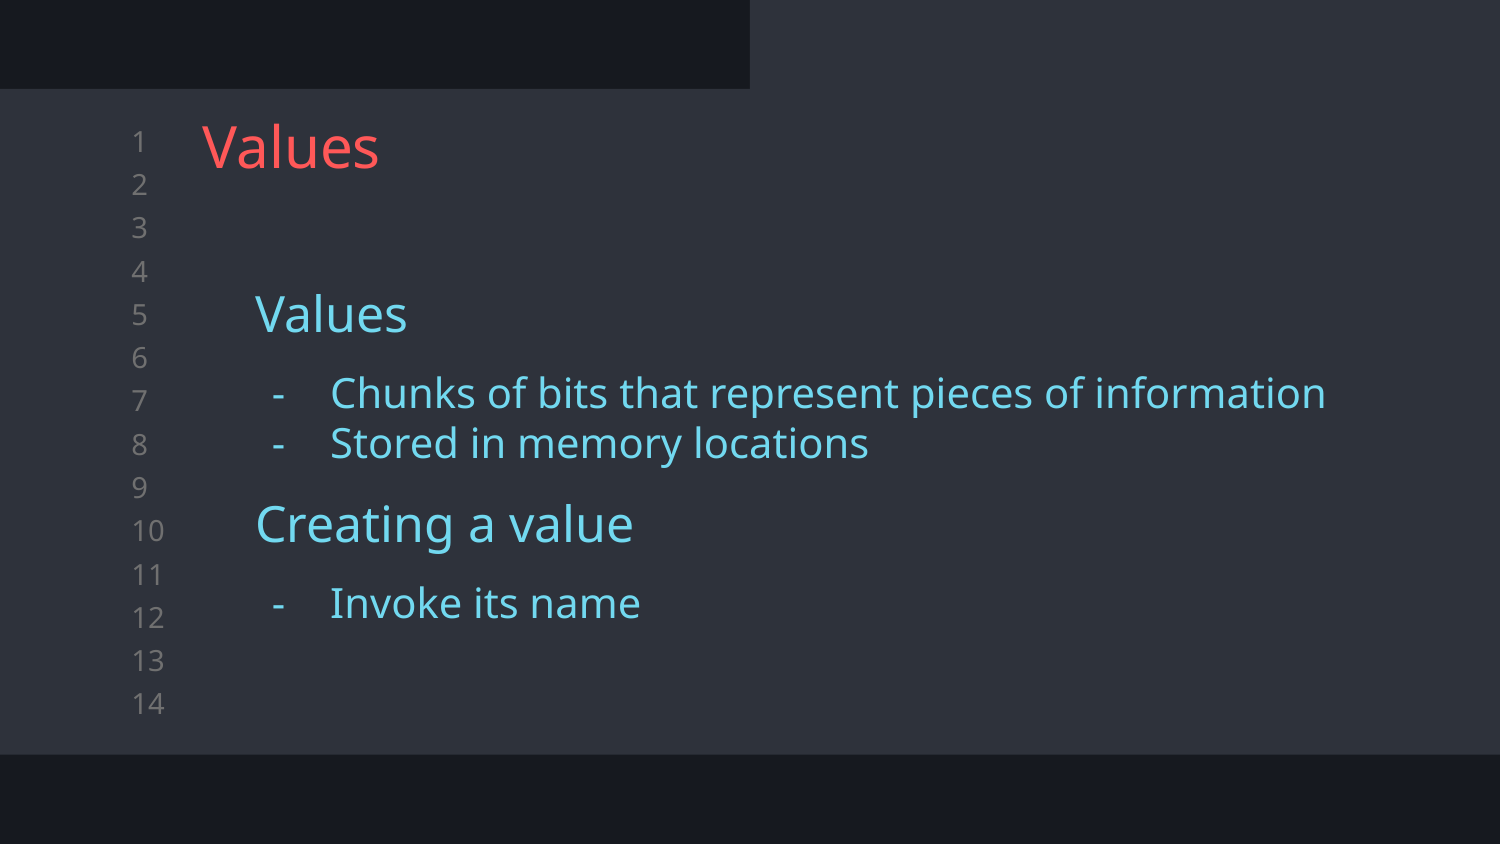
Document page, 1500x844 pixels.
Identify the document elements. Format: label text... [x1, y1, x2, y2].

list Values Chunks of bits that represent pieces of information Stored in memory locations Creating a value Invoke its name [240, 174, 1384, 735]
title Values [187, 95, 1384, 185]
